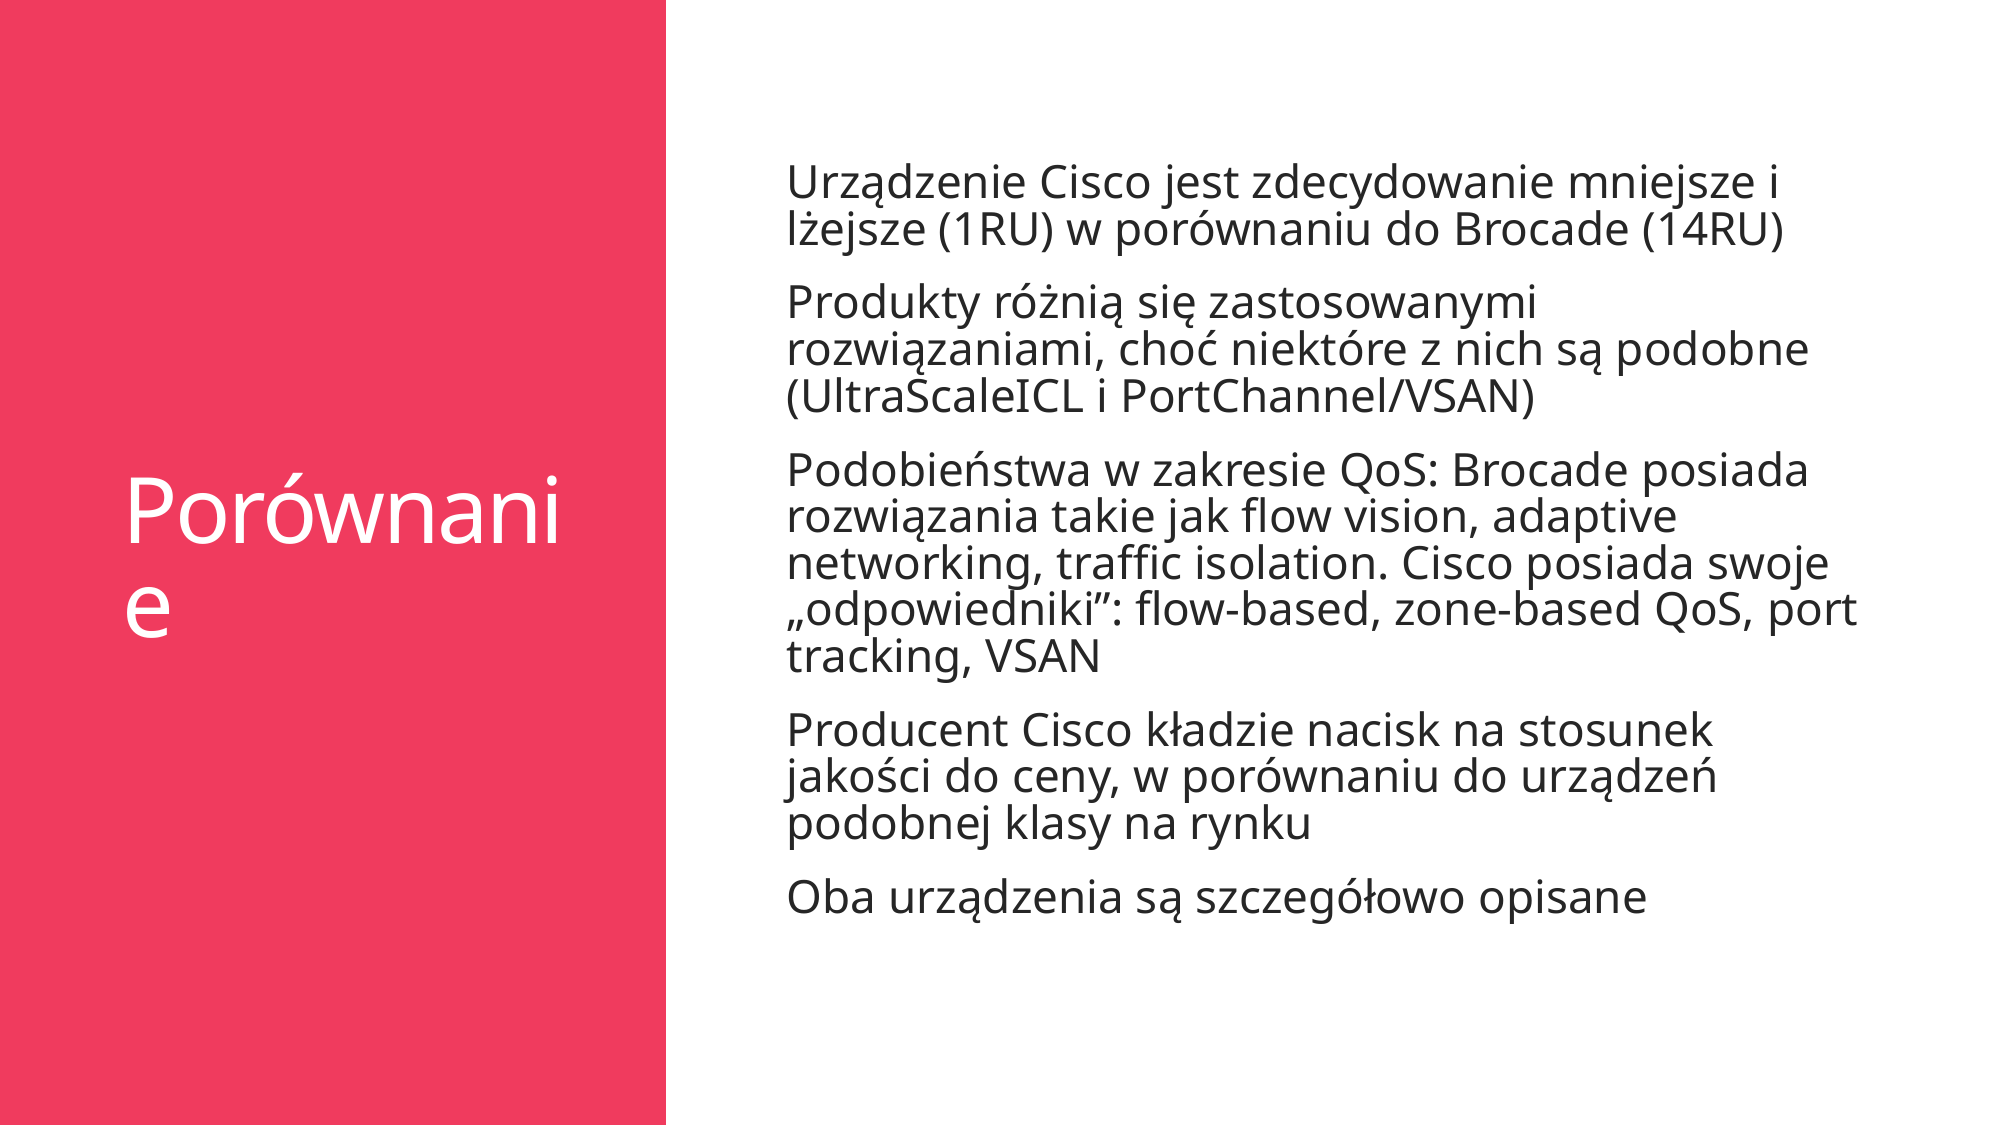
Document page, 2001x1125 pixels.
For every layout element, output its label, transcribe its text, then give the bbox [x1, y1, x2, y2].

text_box [0, 0, 667, 1125]
title Porównanie [107, 153, 598, 972]
list Urządzenie Cisco jest zdecydowanie mniejsze i lżejsze (1RU) w porównaniu do Brocade (14RU) Produkty różnią się zastosowanymi rozwiązaniami, choć niektóre z nich są podobne (UltraScaleICL i PortChannel/VSAN) Podobieństwa w zakresie QoS: Brocade posiada rozwiązania takie jak flow vision, adaptive networking, traffic isolation. Cisco posiada swoje „odpowiedniki”: flow-based, zone-based QoS, port tracking, VSAN Producent Cisco kładzie nacisk na stosunek jakości do ceny, w porównaniu do urządzeń podobnej klasy na rynku Oba urządzenia są szczegółowo opisane [756, 153, 1876, 972]
